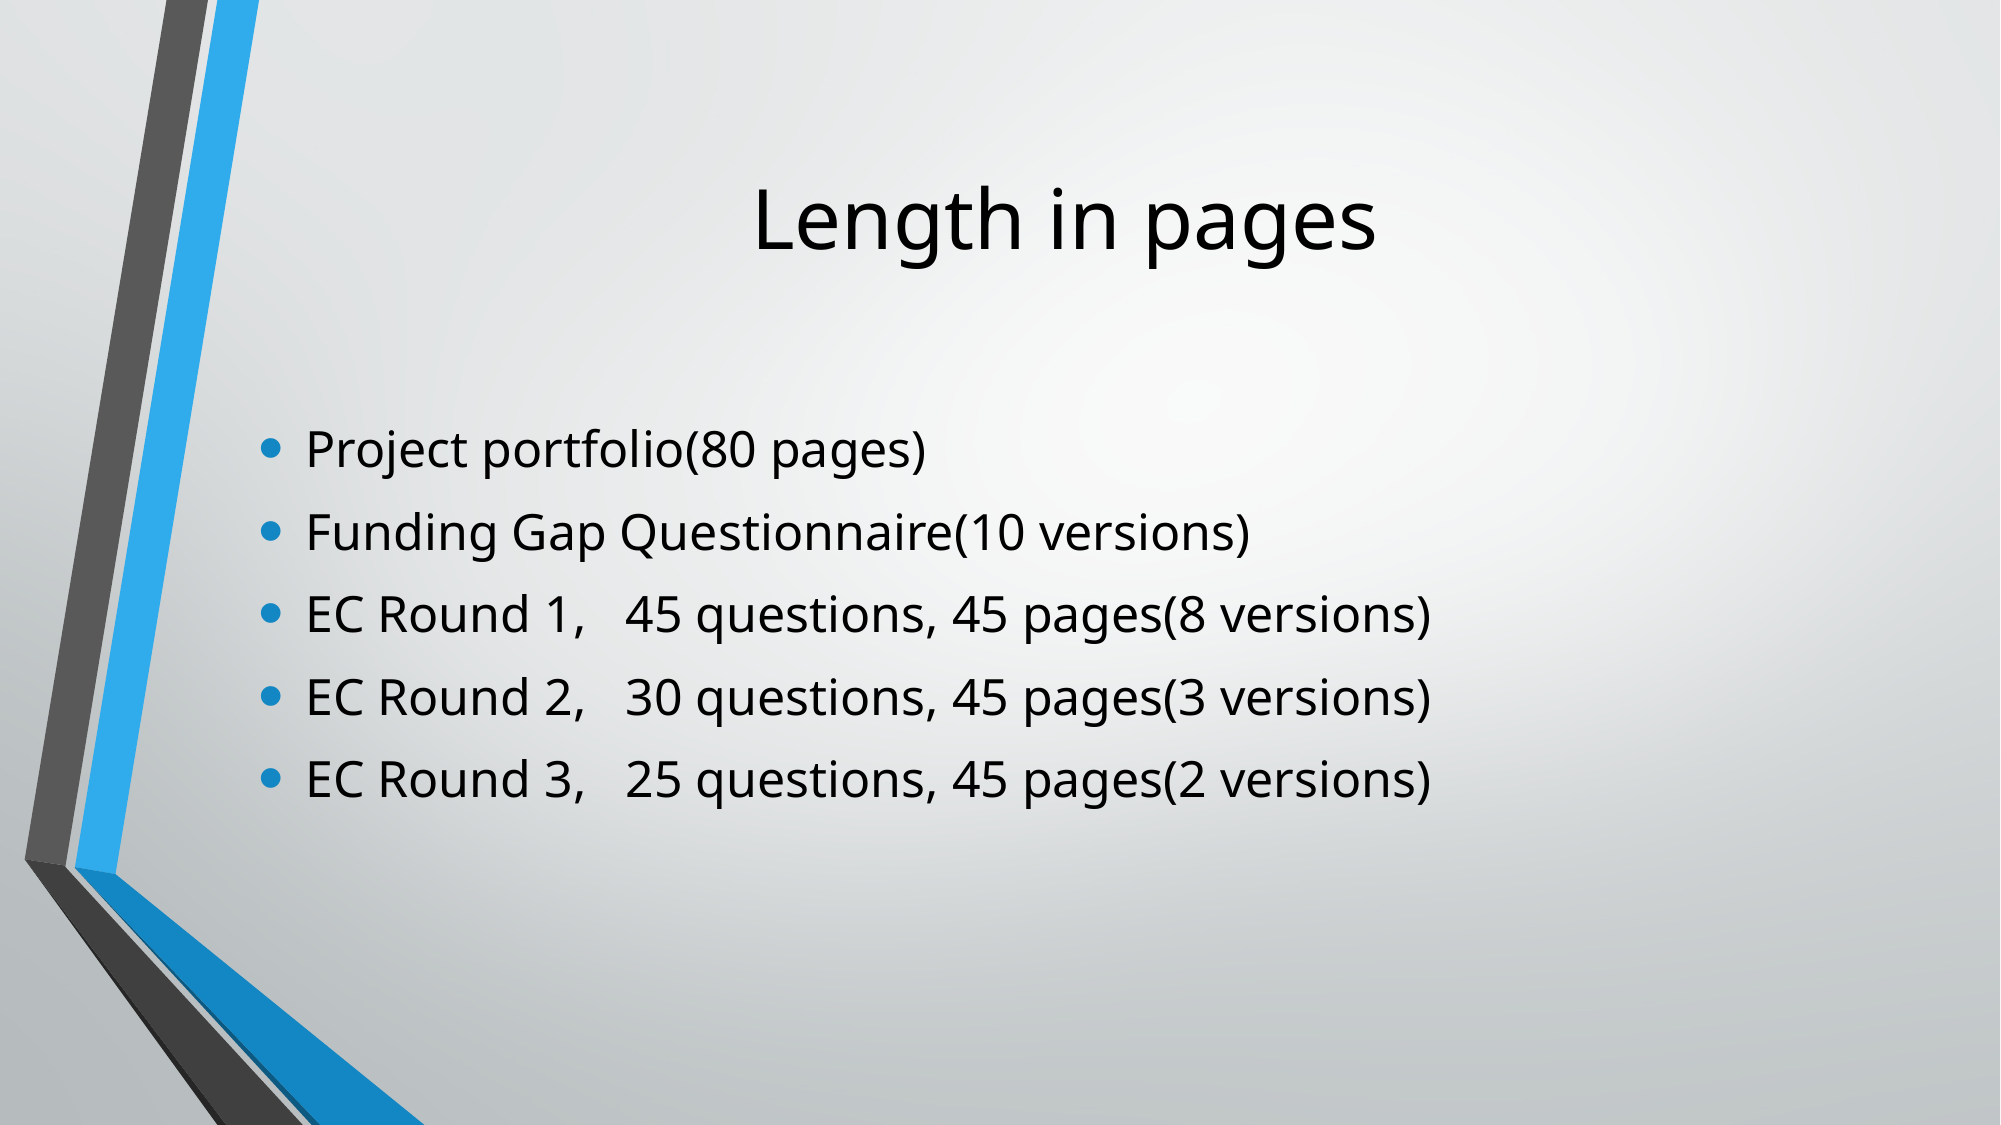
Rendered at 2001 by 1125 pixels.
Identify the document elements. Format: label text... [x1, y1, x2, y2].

list Project portfolio(80 pages) Funding Gap Questionnaire(10 versions) EC Round 1, 45 questions, 45 pages(8 versions) EC Round 2, 30 questions, 45 pages(3 versions) EC Round 3, 25 questions, 45 pages(2 versions) [243, 357, 1887, 950]
title Length in pages [243, 112, 1887, 321]
